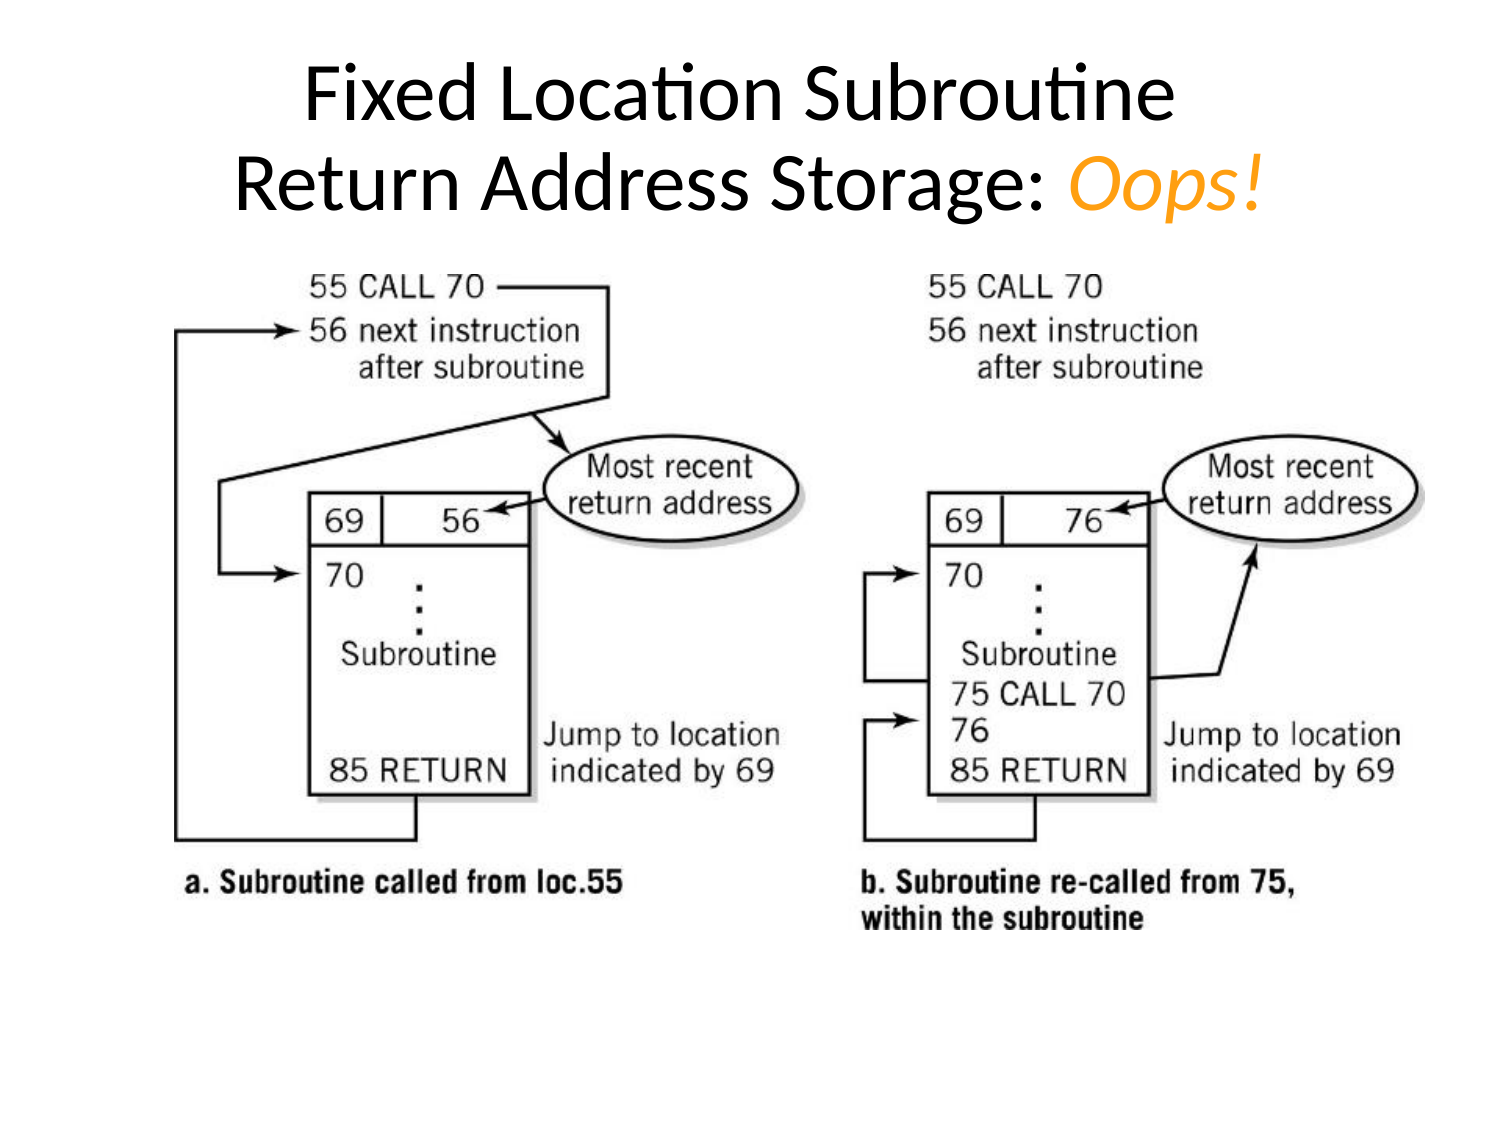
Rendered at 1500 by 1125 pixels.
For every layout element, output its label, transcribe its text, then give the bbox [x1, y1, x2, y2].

picture [174, 274, 1426, 930]
title Fixed Location Subroutine Return Address Storage: Oops! [75, 45, 1425, 233]
